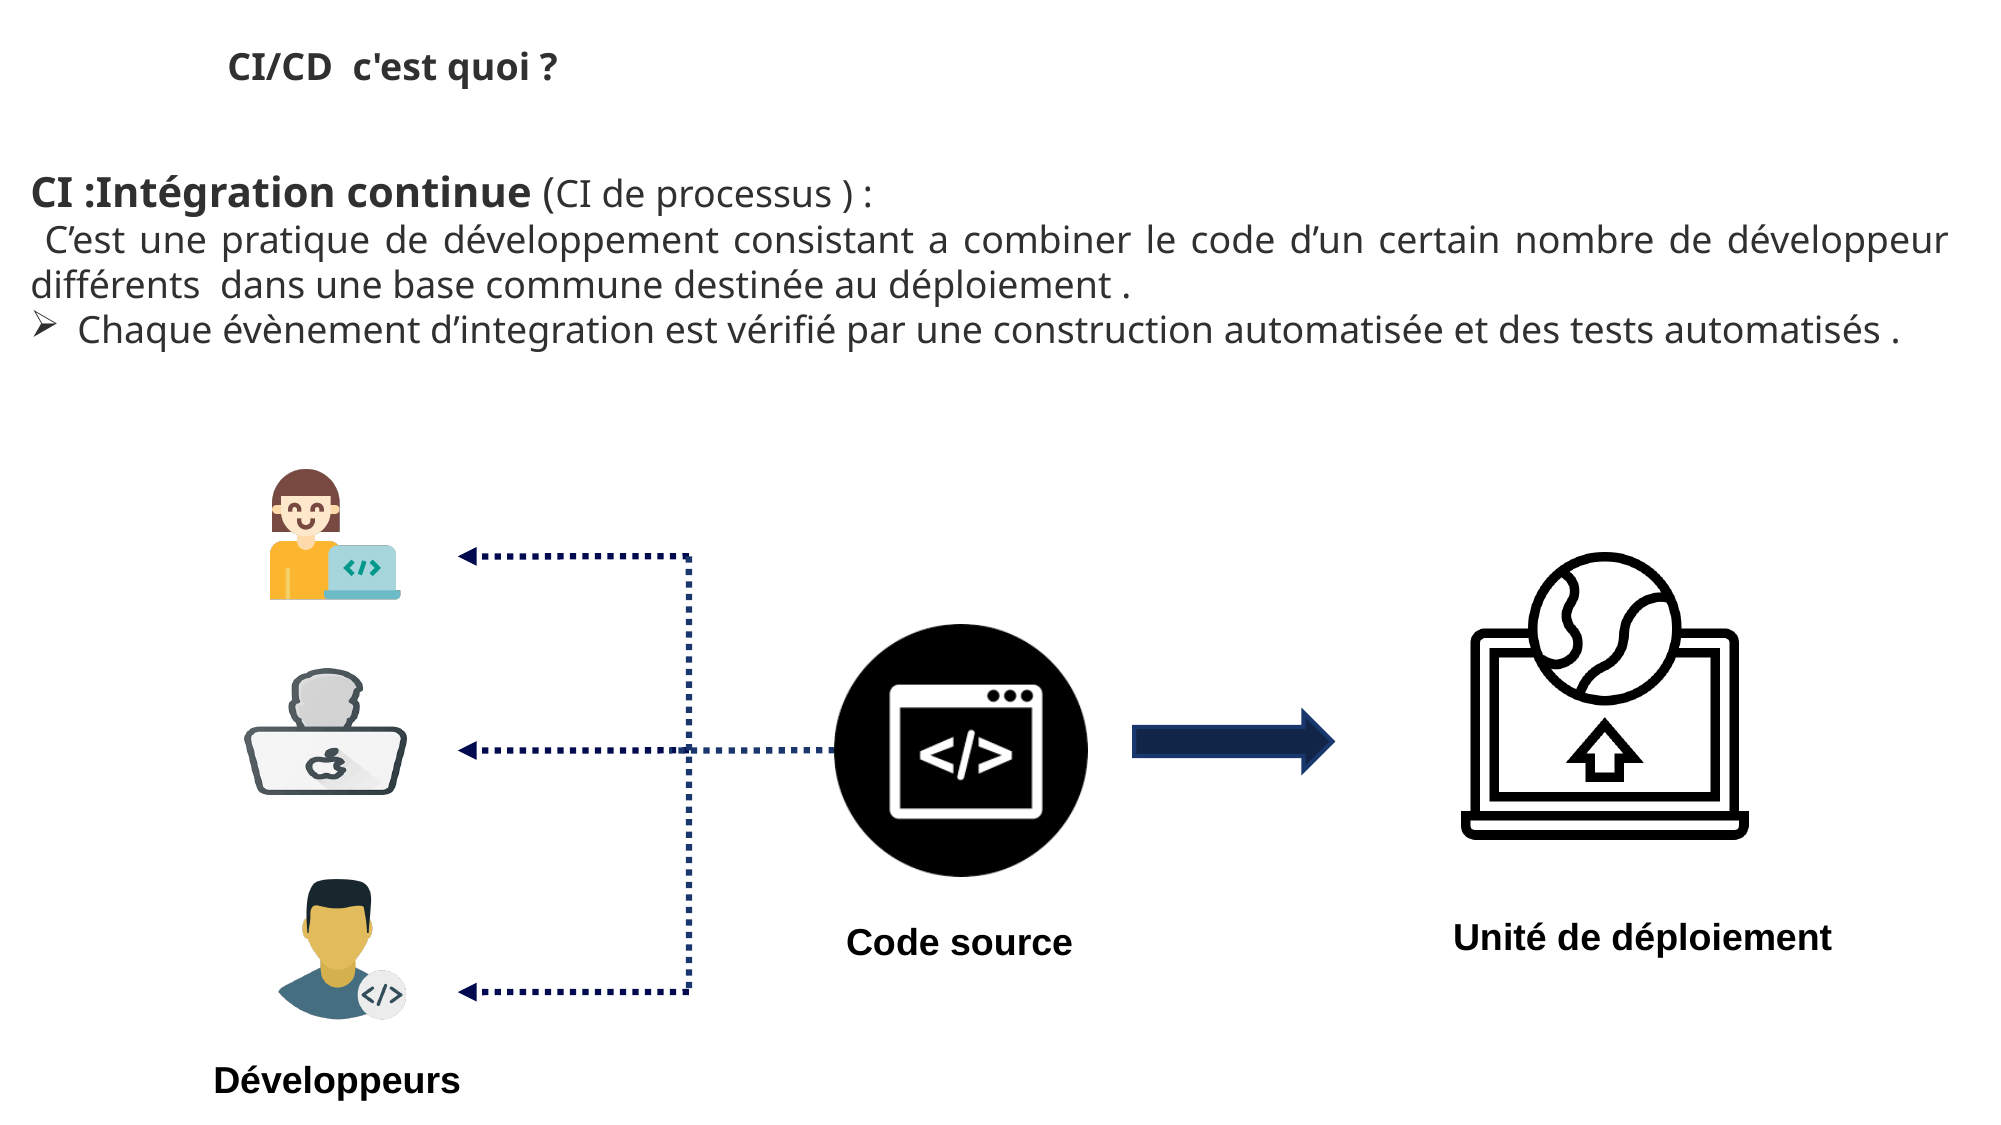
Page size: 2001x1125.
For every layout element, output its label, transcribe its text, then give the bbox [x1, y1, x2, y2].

picture [1451, 542, 1758, 850]
text_box CI/CD c'est quoi ? [212, 35, 1225, 96]
text_box [457, 985, 689, 999]
text_box [457, 550, 689, 563]
picture [262, 462, 407, 606]
text_box Code source [831, 910, 1099, 971]
picture [834, 623, 1088, 877]
text_box [1132, 707, 1336, 776]
text_box CI :Intégration continue (CI de processus ) : C’est une pratique de développement consistant a combiner le code d’un certain nombre de développeur différents dans une base commune destinée au déploiement . Chaque évènement d’integration est vérifié par une construction automatisée et des tests automatisés . [15, 158, 1966, 359]
text_box [457, 744, 669, 757]
text_box Unité de déploiement [1438, 905, 2000, 966]
picture [244, 667, 407, 796]
text_box Développeurs [198, 1048, 487, 1108]
picture [250, 857, 435, 1041]
